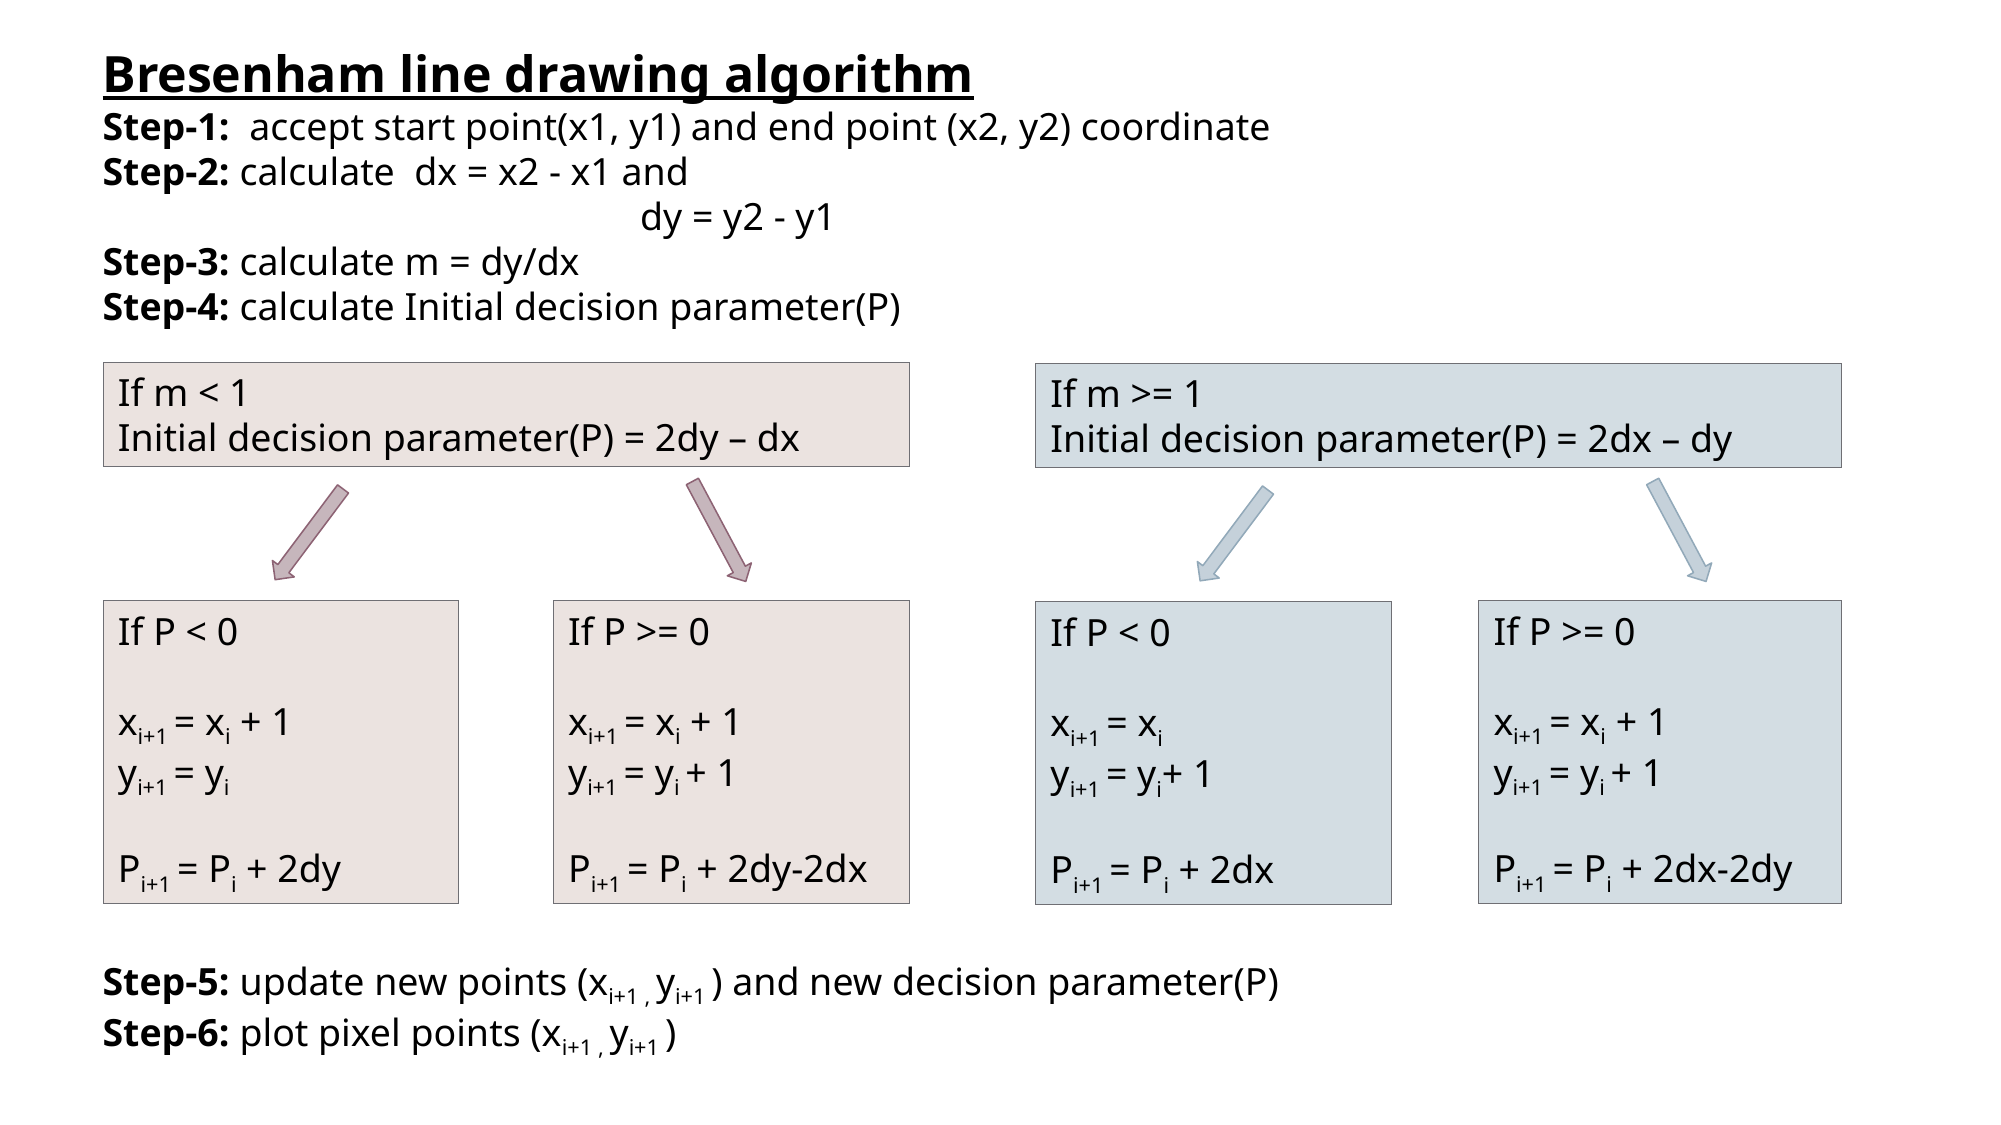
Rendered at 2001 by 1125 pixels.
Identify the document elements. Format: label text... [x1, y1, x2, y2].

text_box [1196, 485, 1275, 582]
text_box Bresenham line drawing algorithm Step-1: accept start point(x1, y1) and end point (x2, y2) coordinate Step-2: calculate dx = x2 - x1 and dy = y2 - y1 Step-3: calculate m = dy/dx Step-4: calculate Initial decision parameter(P) Step-5: update new points (xi+1 , yi+1 ) and new decision parameter(P) Step-6: plot pixel points (xi+1 , yi+1 ) [87, 35, 1796, 1068]
text_box [271, 484, 350, 581]
text_box If P >= 0 xi+1 = xi + 1 yi+1 = yi + 1 Pi+1 = Pi + 2dx-2dy [1478, 600, 1842, 904]
text_box If P < 0 xi+1 = xi yi+1 = yi+ 1 Pi+1 = Pi + 2dx [1035, 601, 1392, 905]
text_box If P >= 0 xi+1 = xi + 1 yi+1 = yi + 1 Pi+1 = Pi + 2dy-2dx [553, 600, 910, 904]
text_box [685, 477, 753, 583]
text_box If P < 0 xi+1 = xi + 1 yi+1 = yi Pi+1 = Pi + 2dy [103, 600, 459, 904]
text_box [1645, 477, 1713, 583]
text_box If m >= 1 Initial decision parameter(P) = 2dx – dy [1035, 363, 1842, 468]
text_box If m < 1 Initial decision parameter(P) = 2dy – dx [103, 362, 910, 467]
